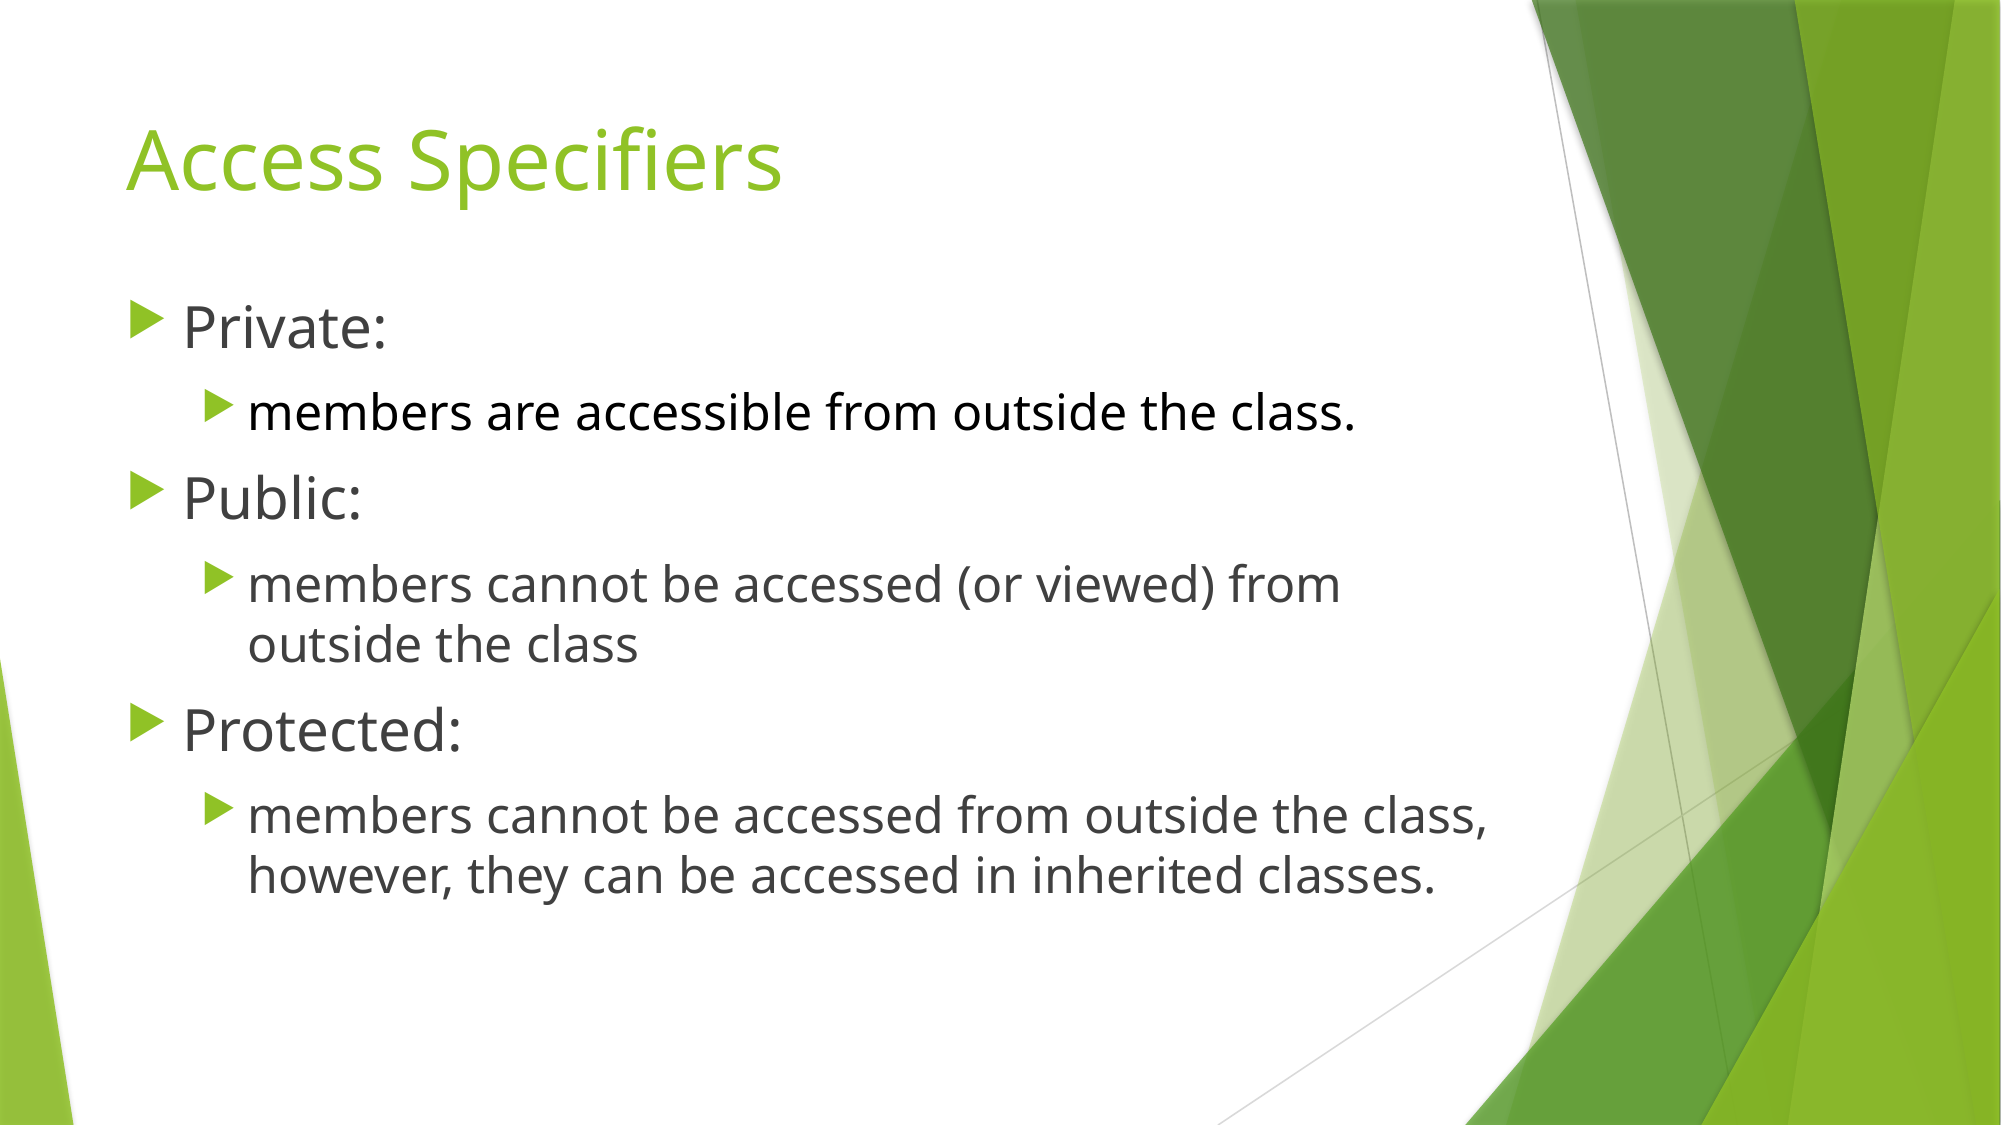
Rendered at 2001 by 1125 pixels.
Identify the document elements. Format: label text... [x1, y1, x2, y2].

title Access Specifiers [111, 99, 1522, 248]
list Private: members are accessible from outside the class. Public: members cannot be accessed (or viewed) from outside the class Protected: members cannot be accessed from outside the class, however, they can be accessed in inherited classes. [111, 282, 1522, 995]
